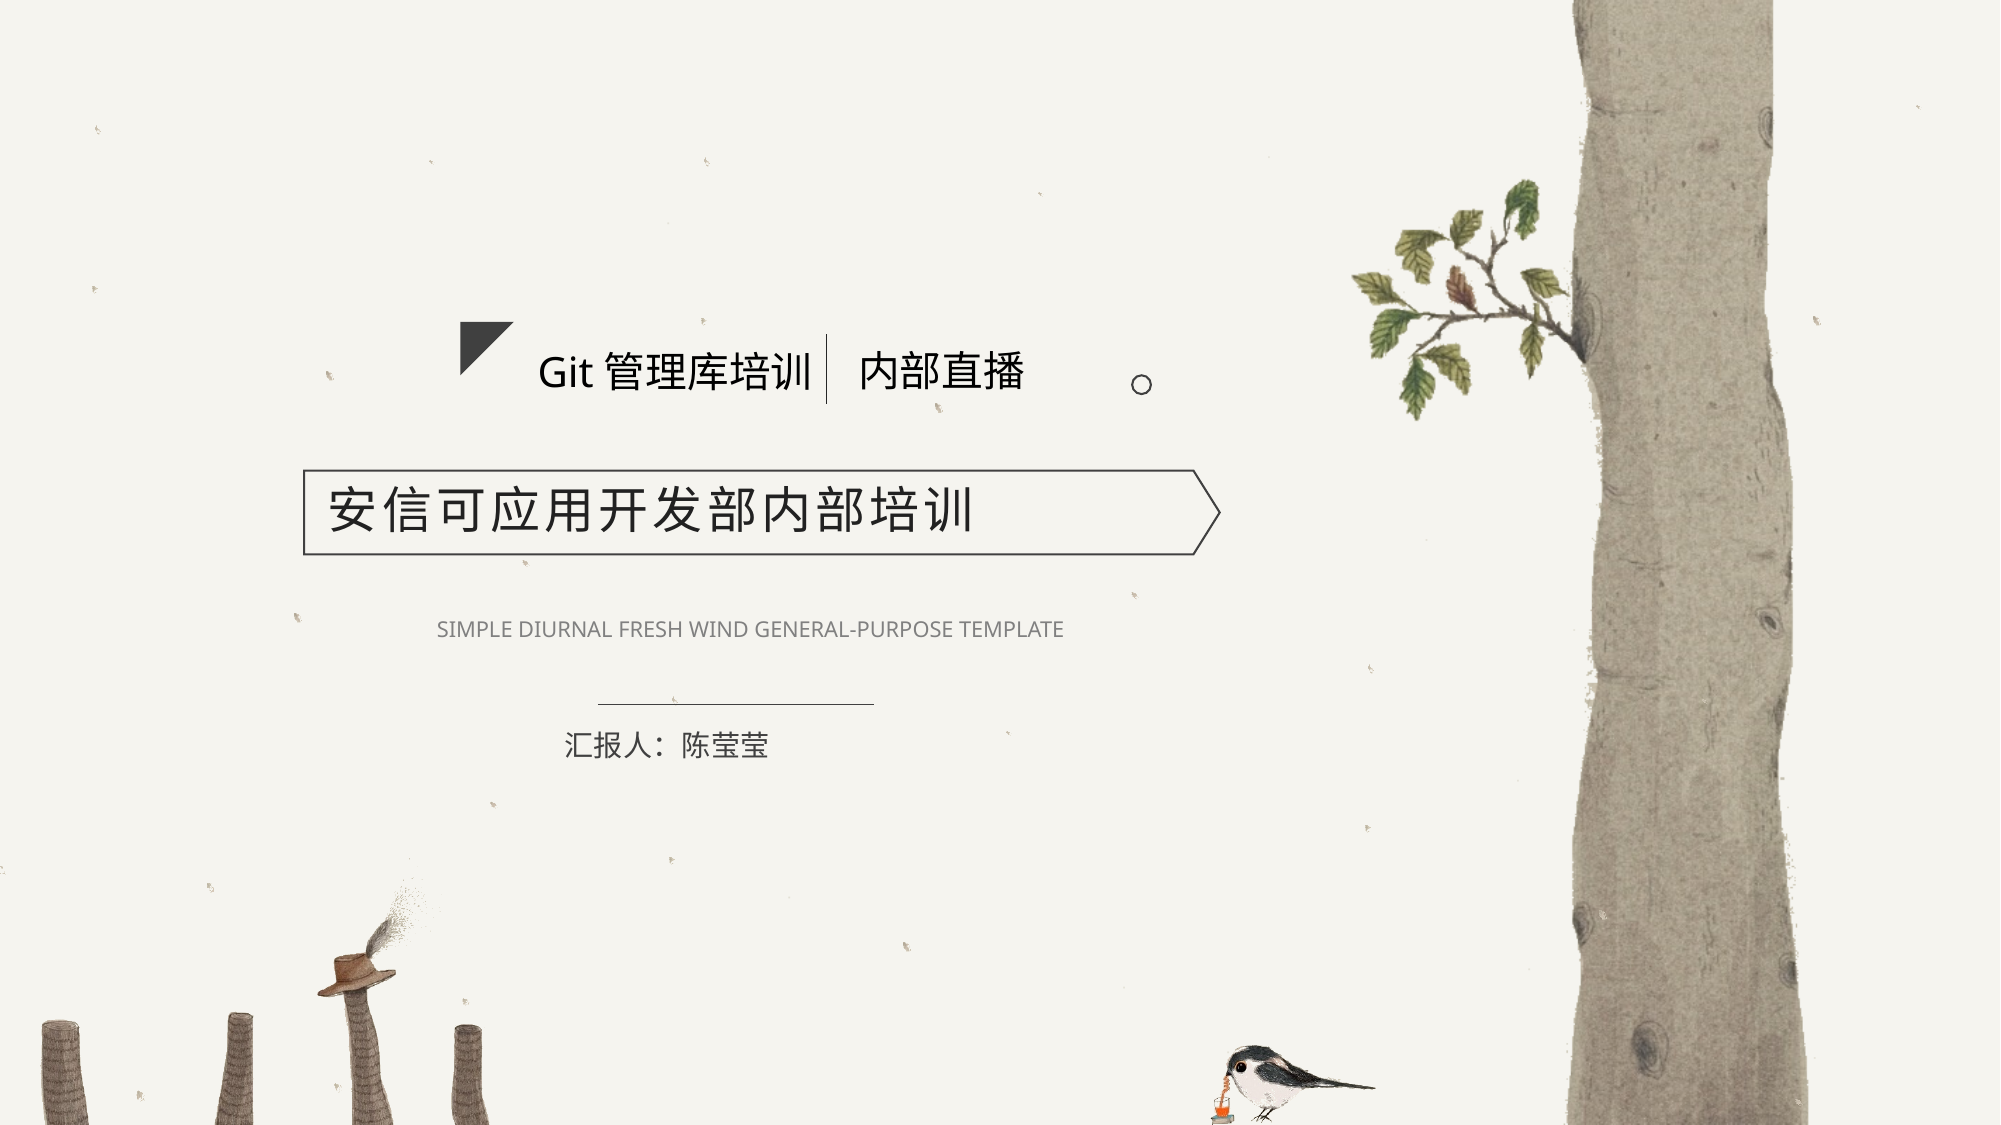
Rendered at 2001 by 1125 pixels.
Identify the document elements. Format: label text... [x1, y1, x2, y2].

picture [609, 0, 2000, 1125]
text_box 汇报人：陈莹莹 [550, 720, 609, 770]
text_box Git管理库培训 [562, 338, 641, 404]
text_box [562, 469, 641, 556]
picture [0, 54, 562, 1125]
text_box SIMPLE DIURNAL FRESH WIND GENERAL-PURPOSE TEMPLATE [530, 608, 641, 650]
